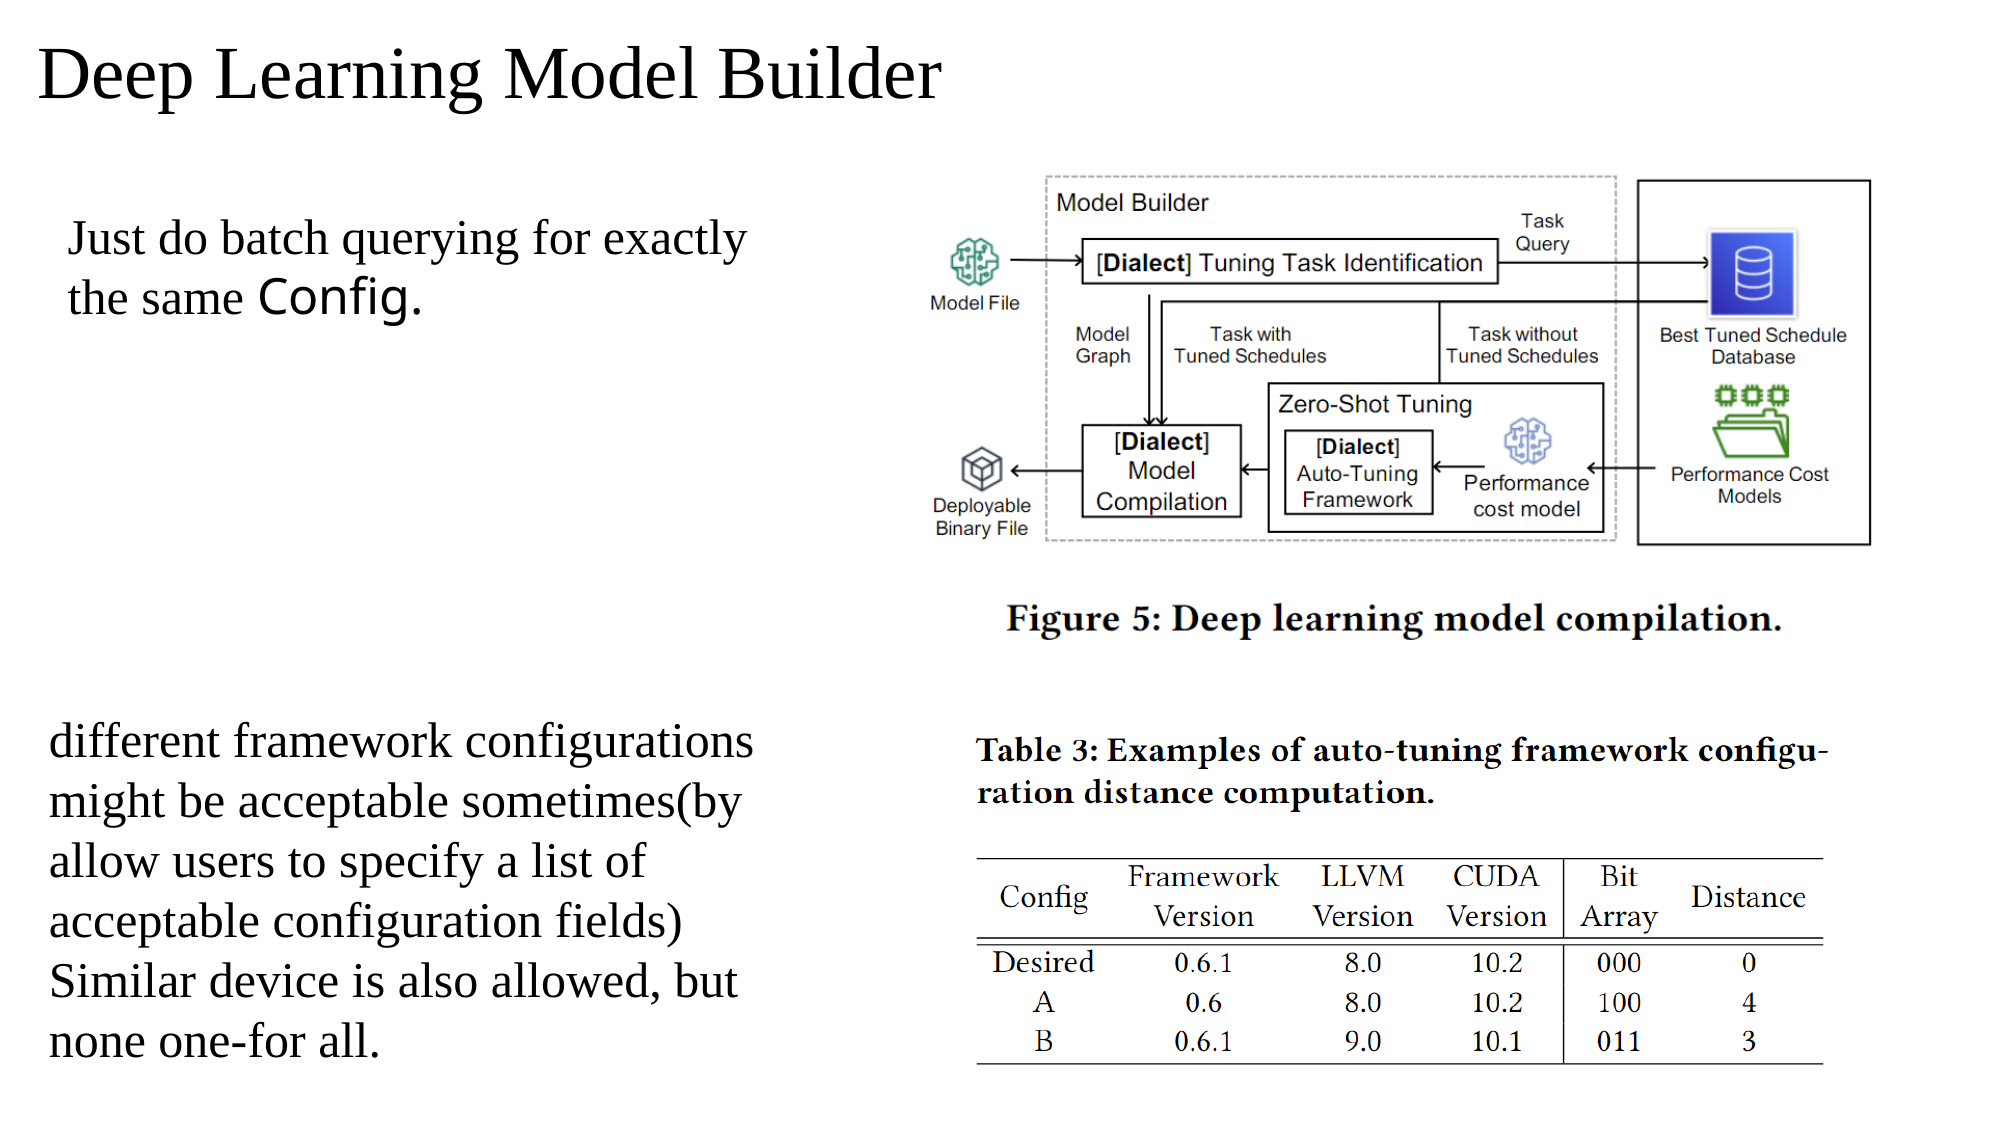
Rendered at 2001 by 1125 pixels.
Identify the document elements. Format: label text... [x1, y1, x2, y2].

picture [969, 728, 1851, 1079]
text_box Just do batch querying for exactly the same Config. [53, 197, 818, 333]
picture [928, 158, 1893, 644]
text_box Deep Learning Model Builder [22, 16, 979, 121]
text_box different framework configurations might be acceptable sometimes(by allow users to specify a list of acceptable configuration fields) Similar device is also allowed, but none one-for all. [33, 699, 857, 1075]
